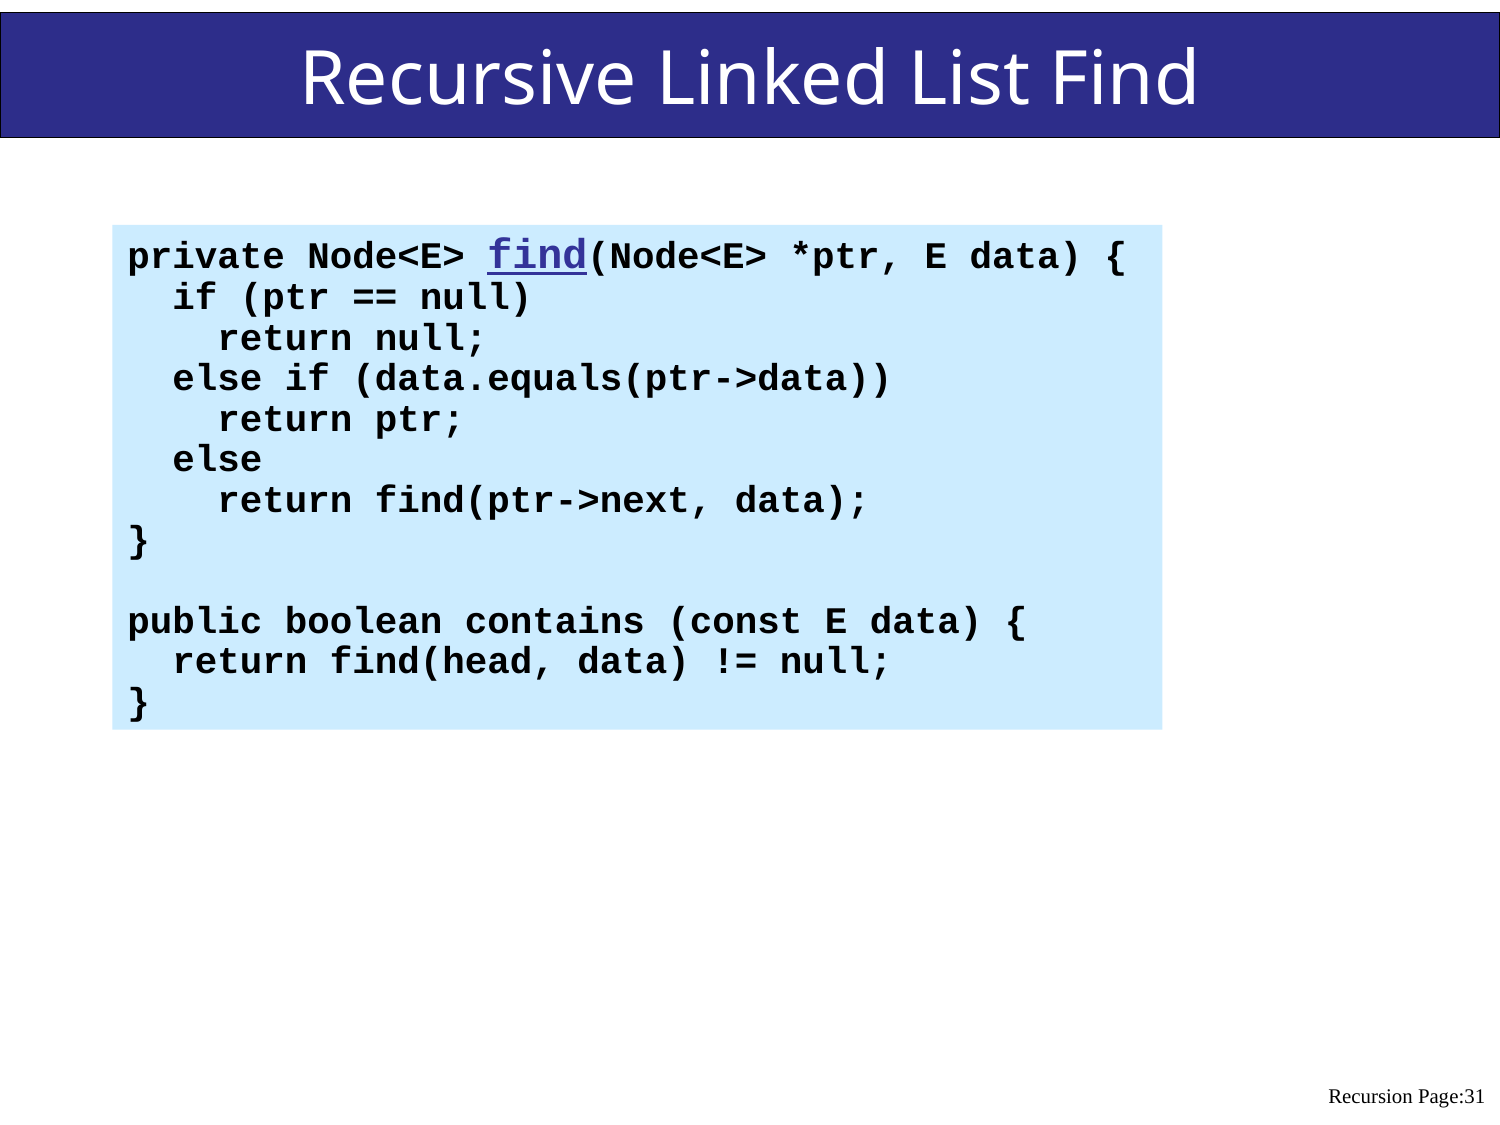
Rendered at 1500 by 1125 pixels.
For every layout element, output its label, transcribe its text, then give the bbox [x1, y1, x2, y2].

title Recursive Linked List Find [0, 12, 1500, 138]
text_box private Node<E> find(Node<E> *ptr, E data) { if (ptr == null) return null; else if (data.equals(ptr->data)) return ptr; else return find(ptr->next, data); } public boolean contains (const E data) { return find(head, data) != null; } [112, 224, 1163, 730]
